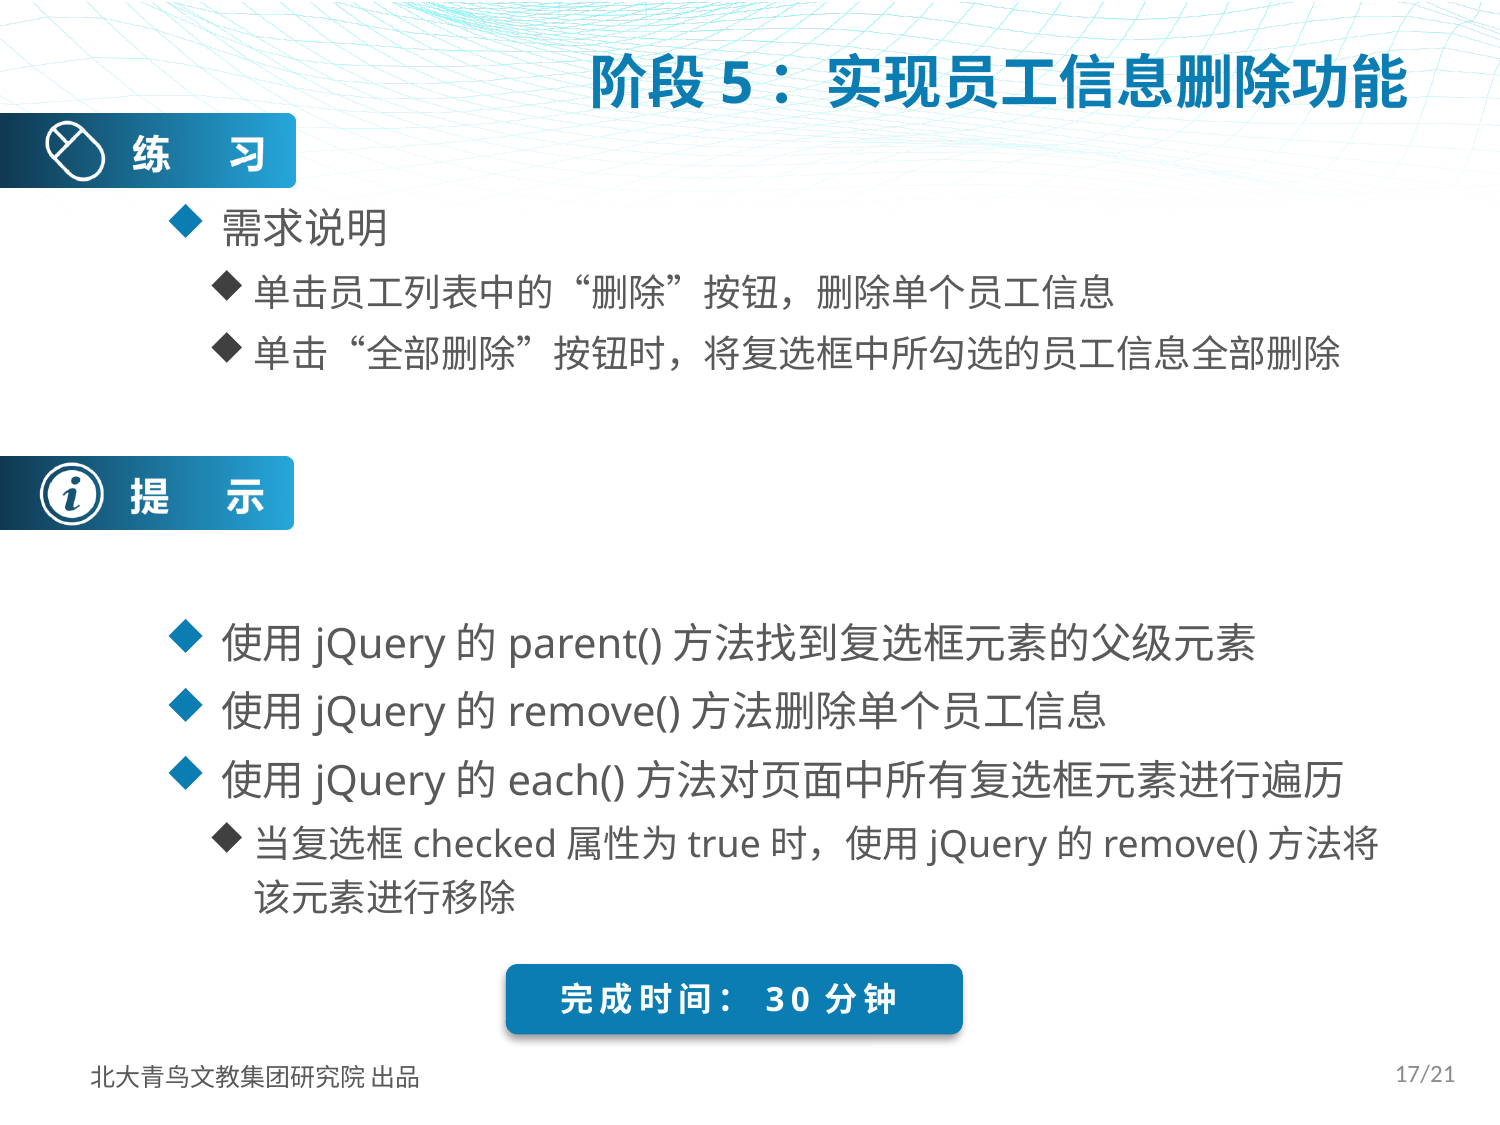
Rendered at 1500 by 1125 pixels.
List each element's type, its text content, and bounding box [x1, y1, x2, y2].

list 需求说明 单击员工列表中的“删除”按钮，删除单个员工信息 单击“全部删除”按钮时，将复选框中所勾选的员工信息全部删除 使用jQuery的parent()方法找到复选框元素的父级元素 使用jQuery的remove()方法删除单个员工信息 使用jQuery的each()方法对页面中所有复选框元素进行遍历 当复选框checked属性为true时，使用jQuery的remove()方法将该元素进行移除 [150, 184, 1412, 894]
picture [0, 455, 294, 530]
picture [0, 2, 1500, 215]
slide_number 17/21 [1120, 1042, 1471, 1103]
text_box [505, 963, 964, 1035]
title 阶段5：实现员工信息删除功能 [150, 45, 1424, 114]
